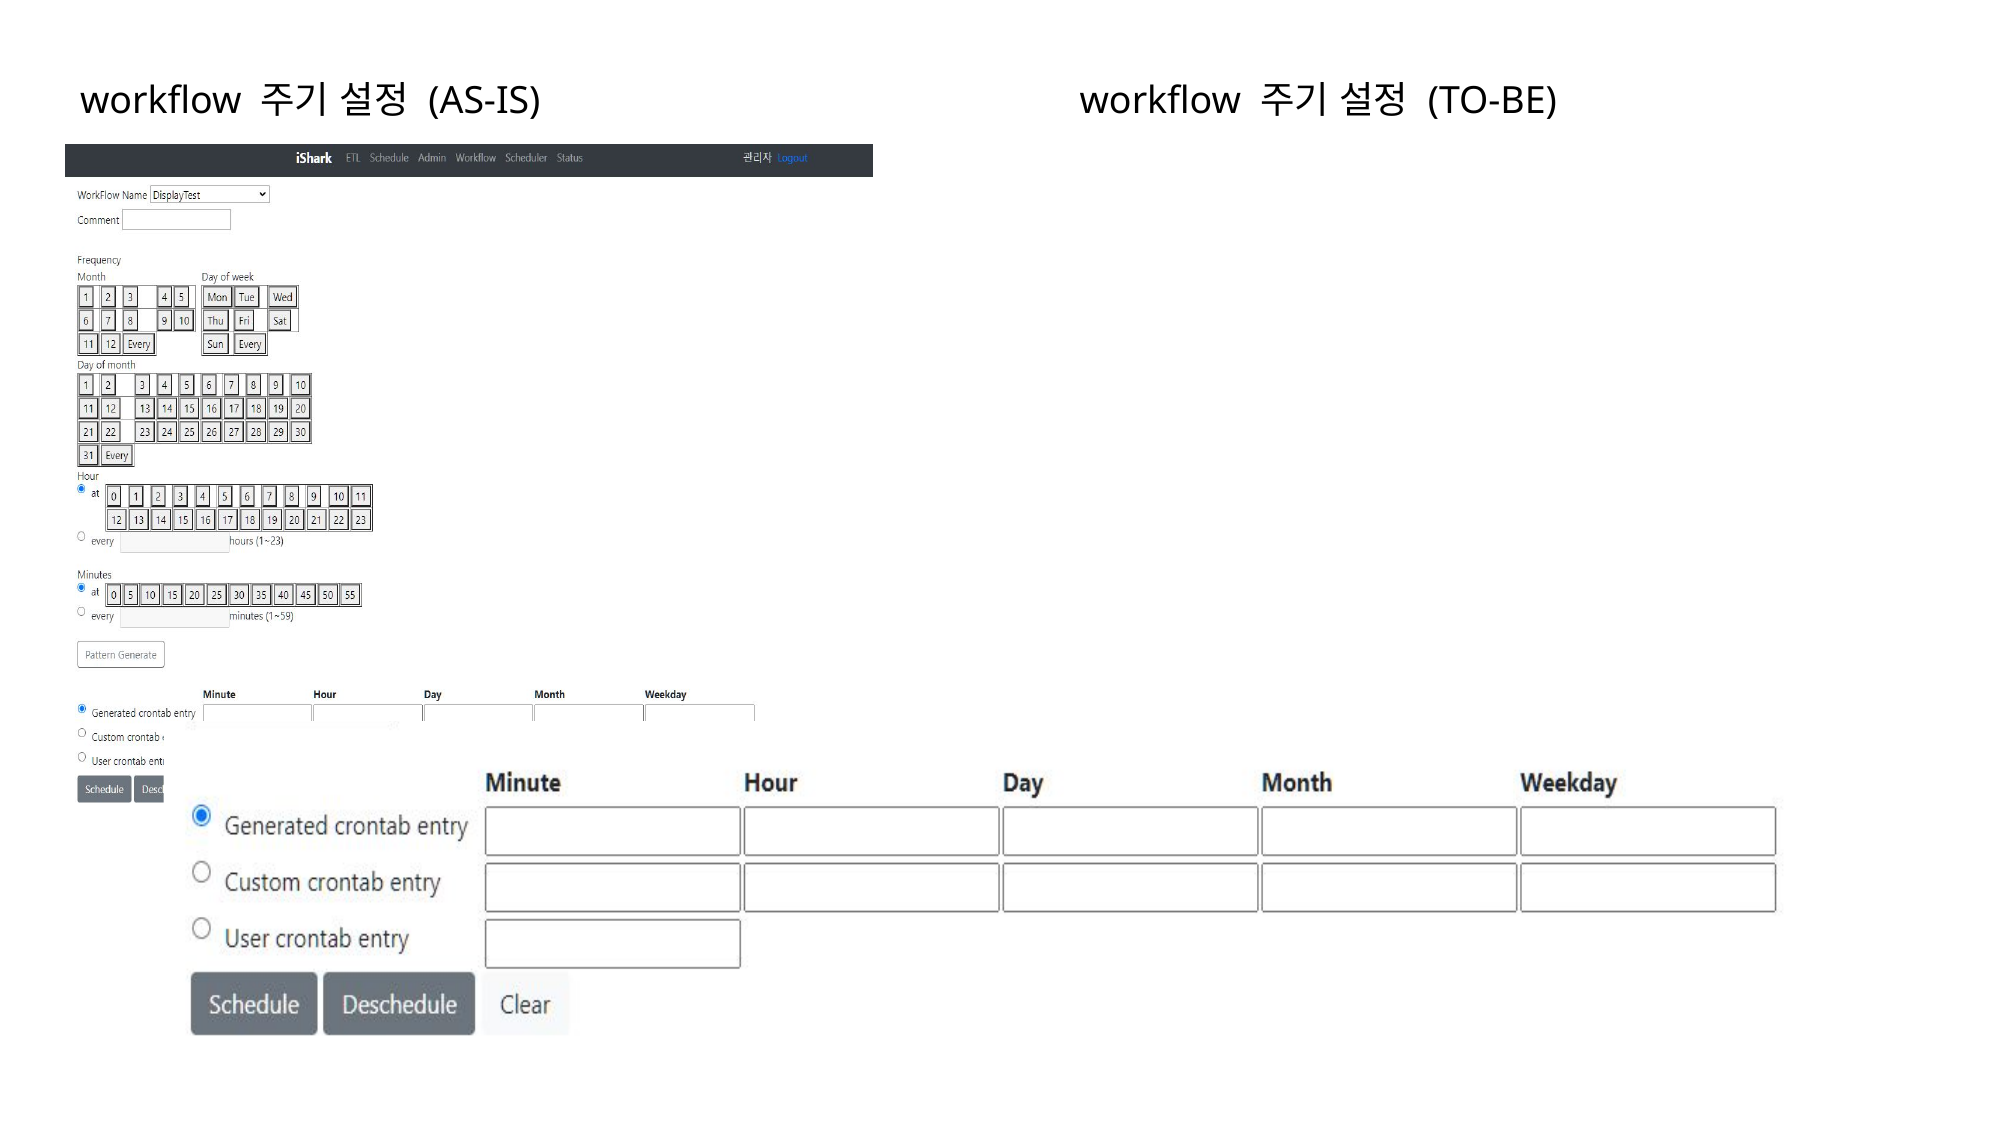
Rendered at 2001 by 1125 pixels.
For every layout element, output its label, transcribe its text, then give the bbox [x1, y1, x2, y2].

text_box workflow 주기 설정 (AS-IS) [65, 69, 696, 129]
picture [65, 144, 1837, 1042]
text_box workflow 주기 설정 (TO-BE) [1064, 69, 1969, 129]
